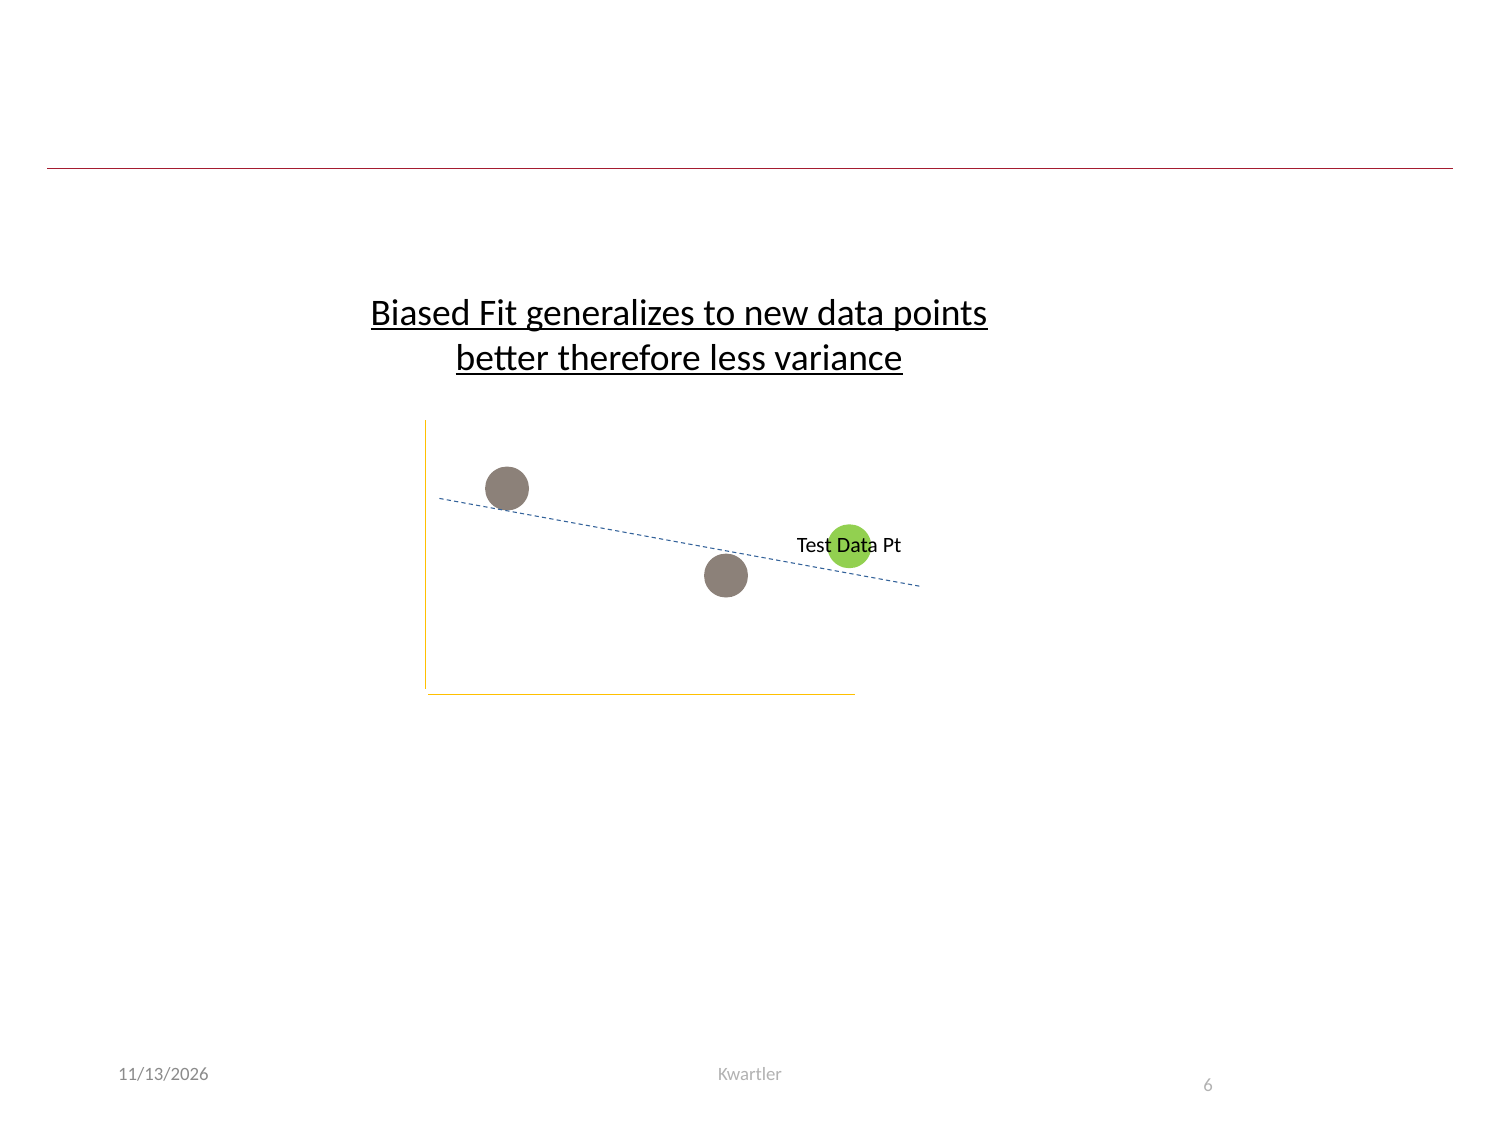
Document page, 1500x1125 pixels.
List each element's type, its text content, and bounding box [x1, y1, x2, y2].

text_box [706, 587, 746, 599]
text_box Biased Fit generalizes to new data points better therefore less variance [355, 280, 1004, 386]
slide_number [103, 1042, 441, 1103]
footer Kwartler [496, 1042, 1004, 1103]
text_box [439, 498, 921, 587]
slide_number 6 [1188, 1042, 1330, 1103]
text_box [484, 465, 531, 498]
